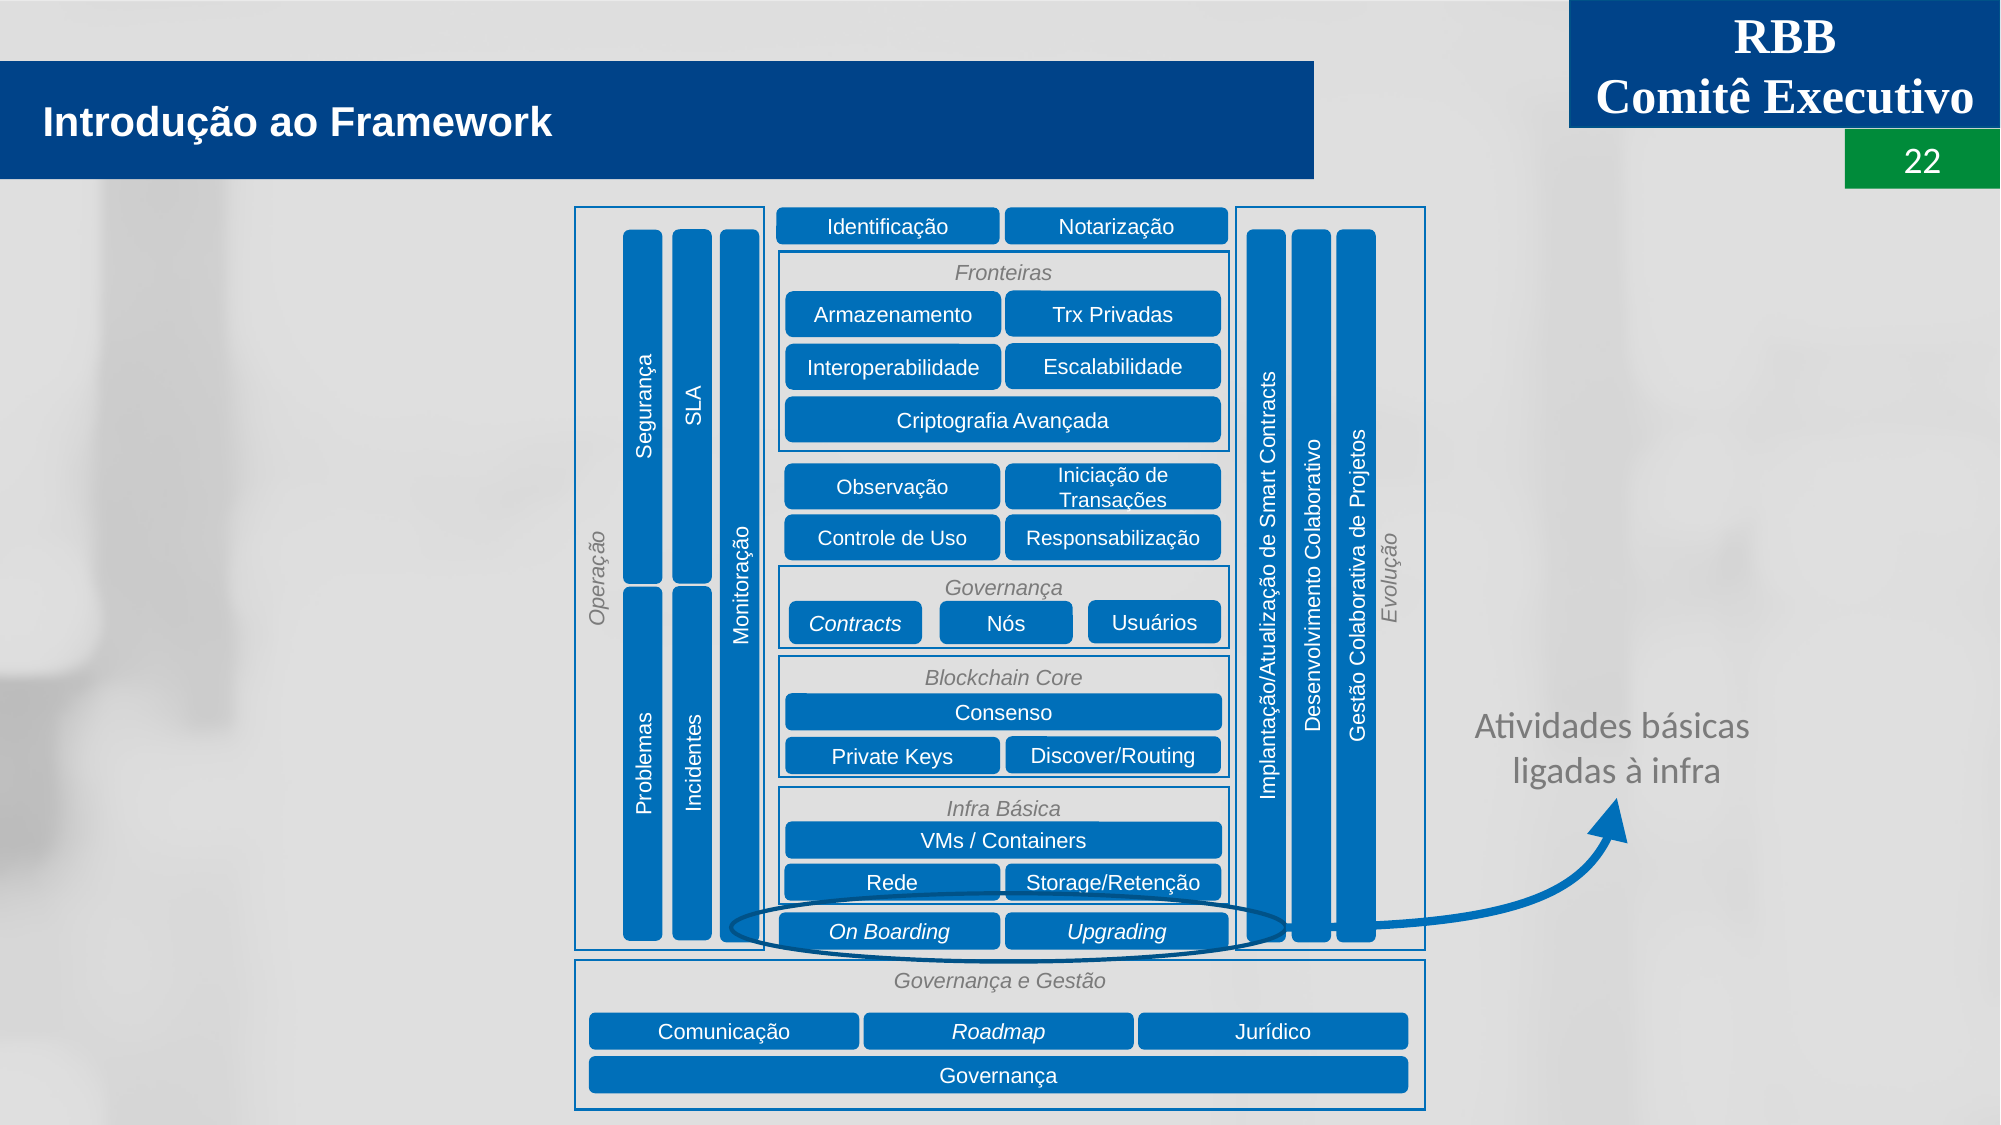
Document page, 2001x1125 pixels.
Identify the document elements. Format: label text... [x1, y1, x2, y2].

text_box [0, 60, 1315, 180]
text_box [575, 207, 1425, 1110]
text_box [1285, 799, 1617, 928]
text_box Introdução ao Framework [31, 89, 565, 151]
text_box Atividades básicas ligadas à infra [1459, 693, 1774, 799]
